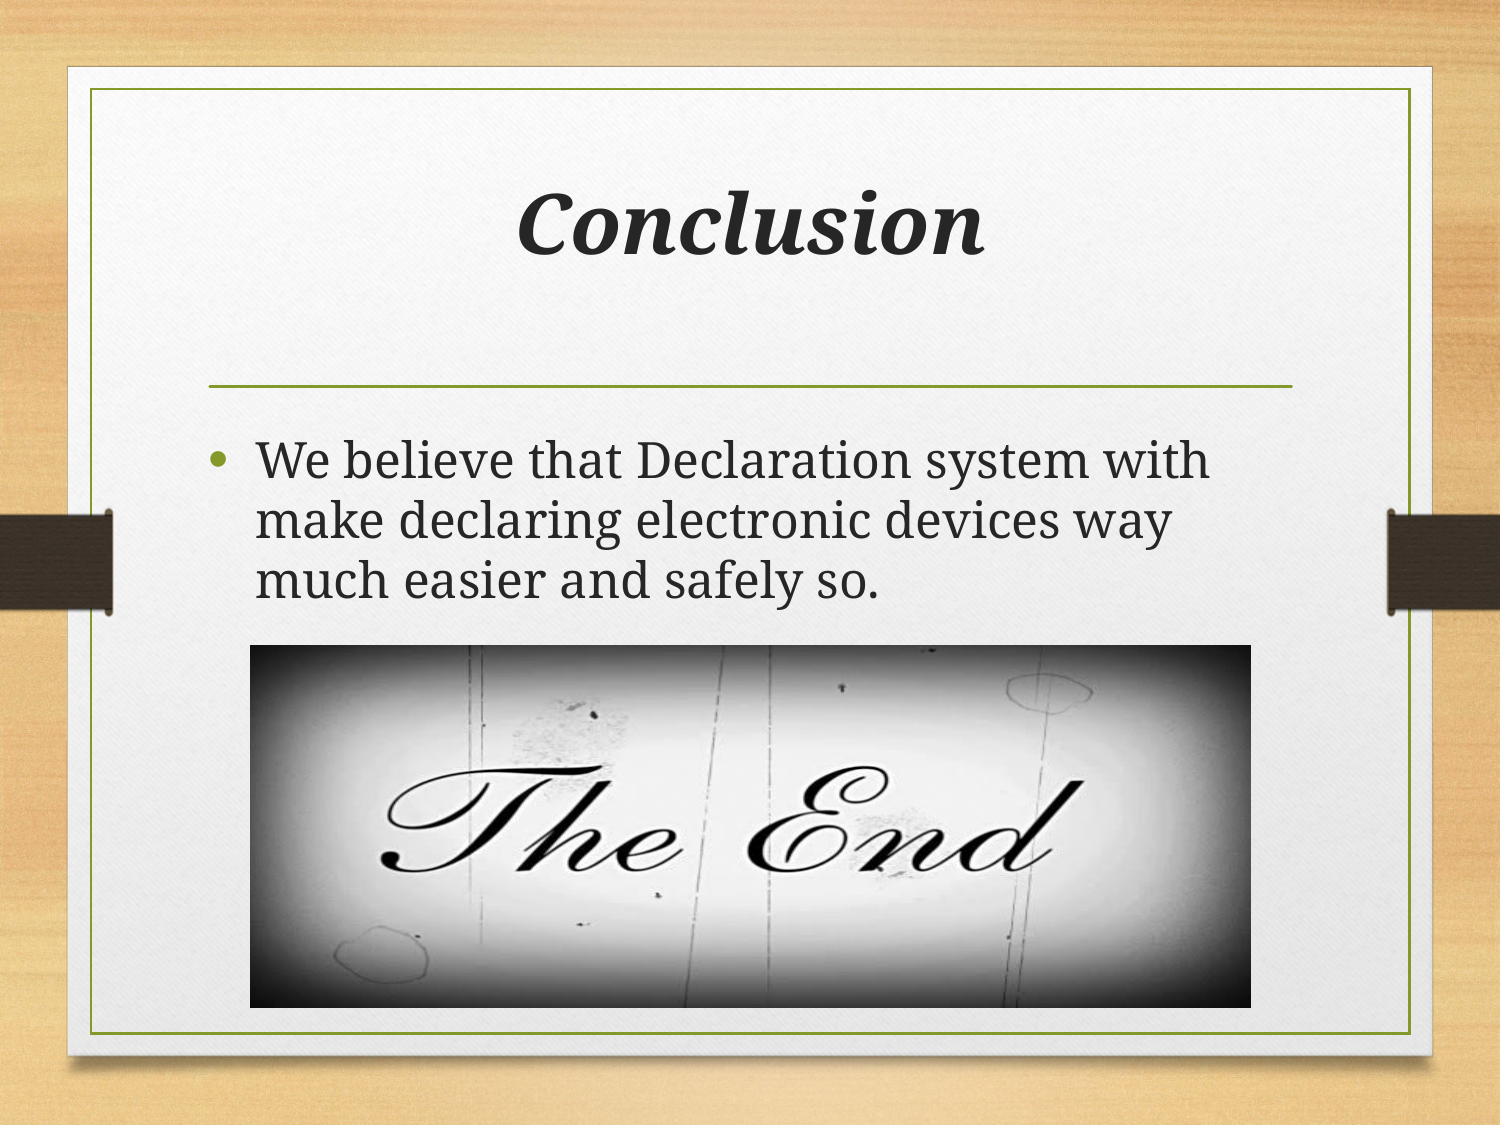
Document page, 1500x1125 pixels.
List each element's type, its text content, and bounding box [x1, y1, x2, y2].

list We believe that Declaration system with make declaring electronic devices way much easier and safely so. [193, 420, 1309, 986]
title Conclusion [193, 150, 1309, 293]
picture [0, 0, 1500, 1125]
